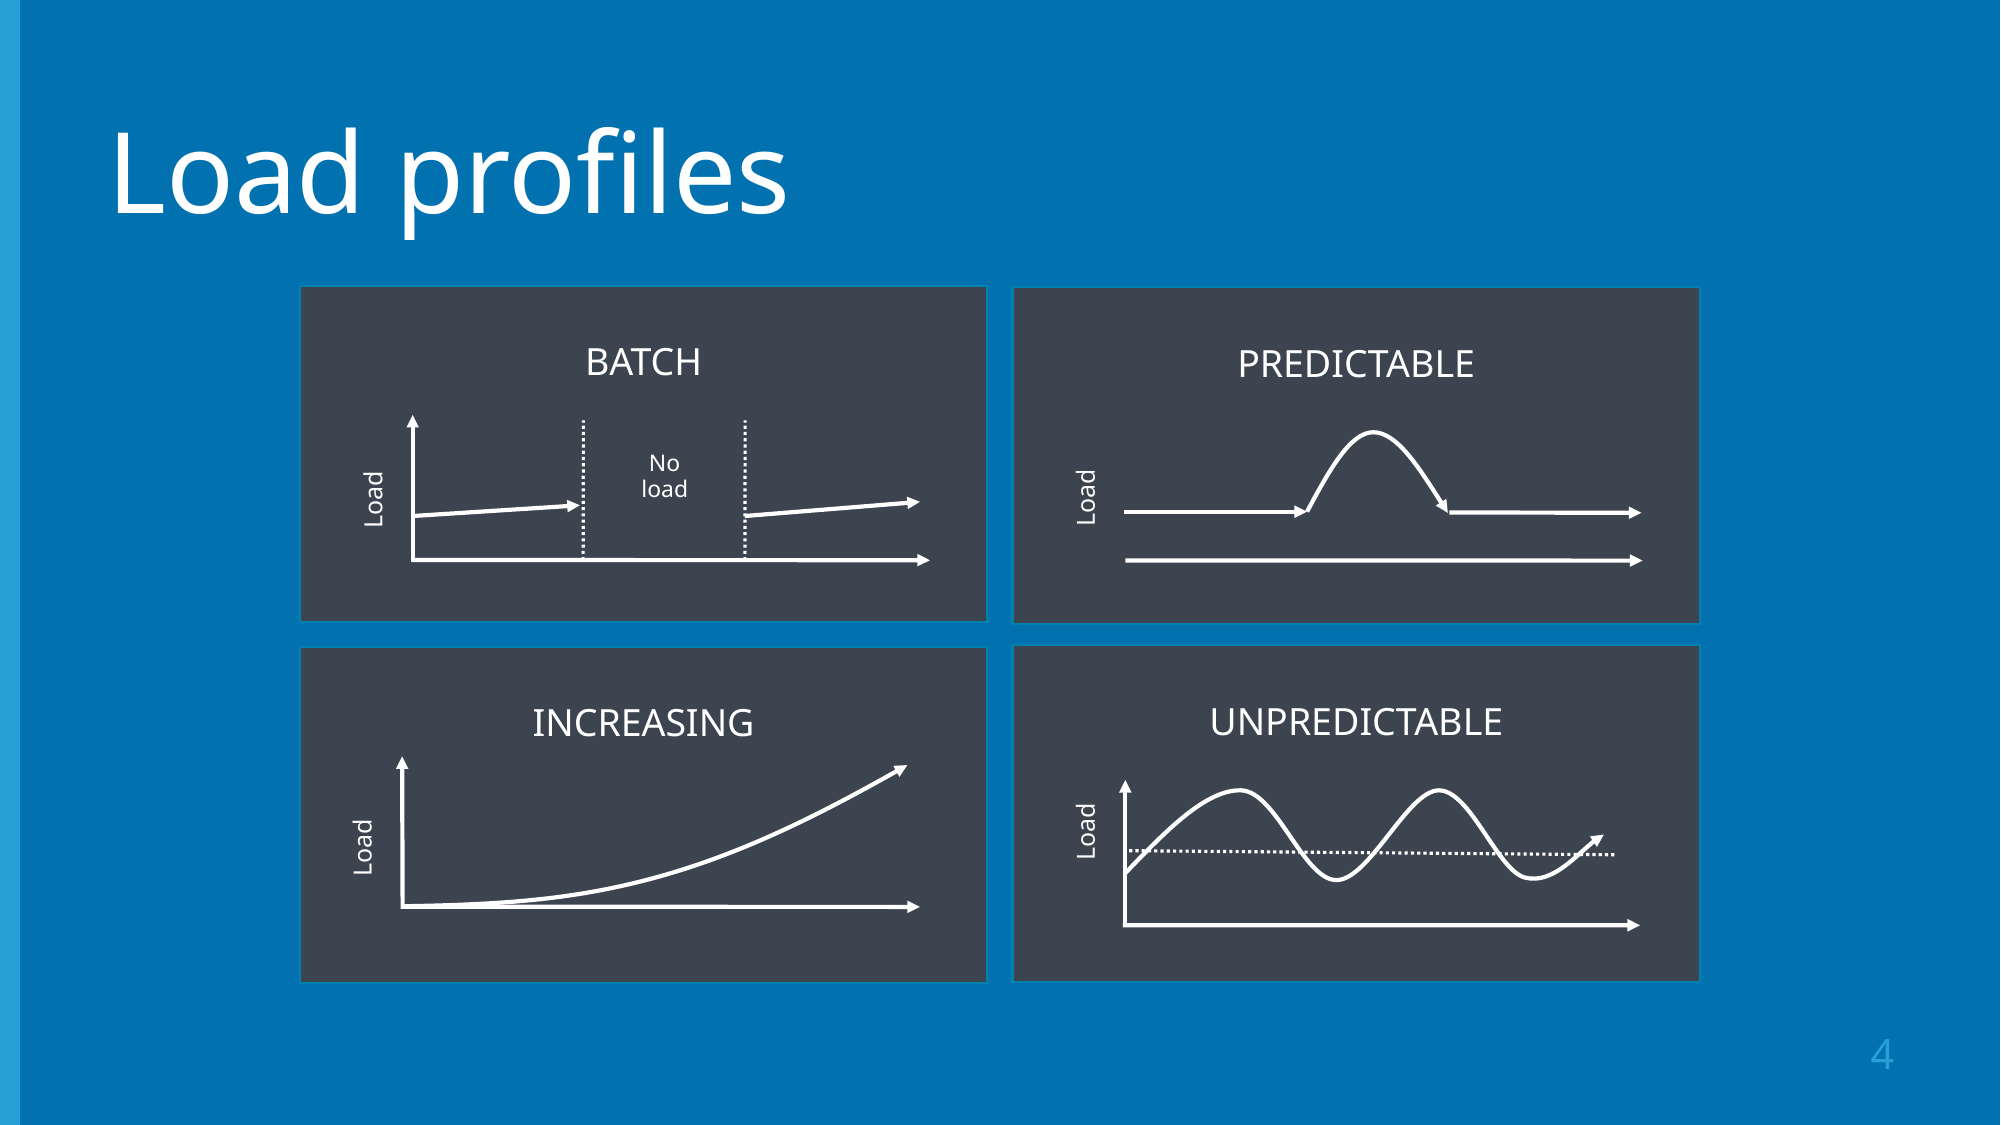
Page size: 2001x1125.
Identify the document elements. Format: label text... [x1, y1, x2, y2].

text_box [299, 285, 1700, 984]
title Load profiles [92, 68, 1910, 286]
slide_number 4 [1459, 1026, 1910, 1087]
